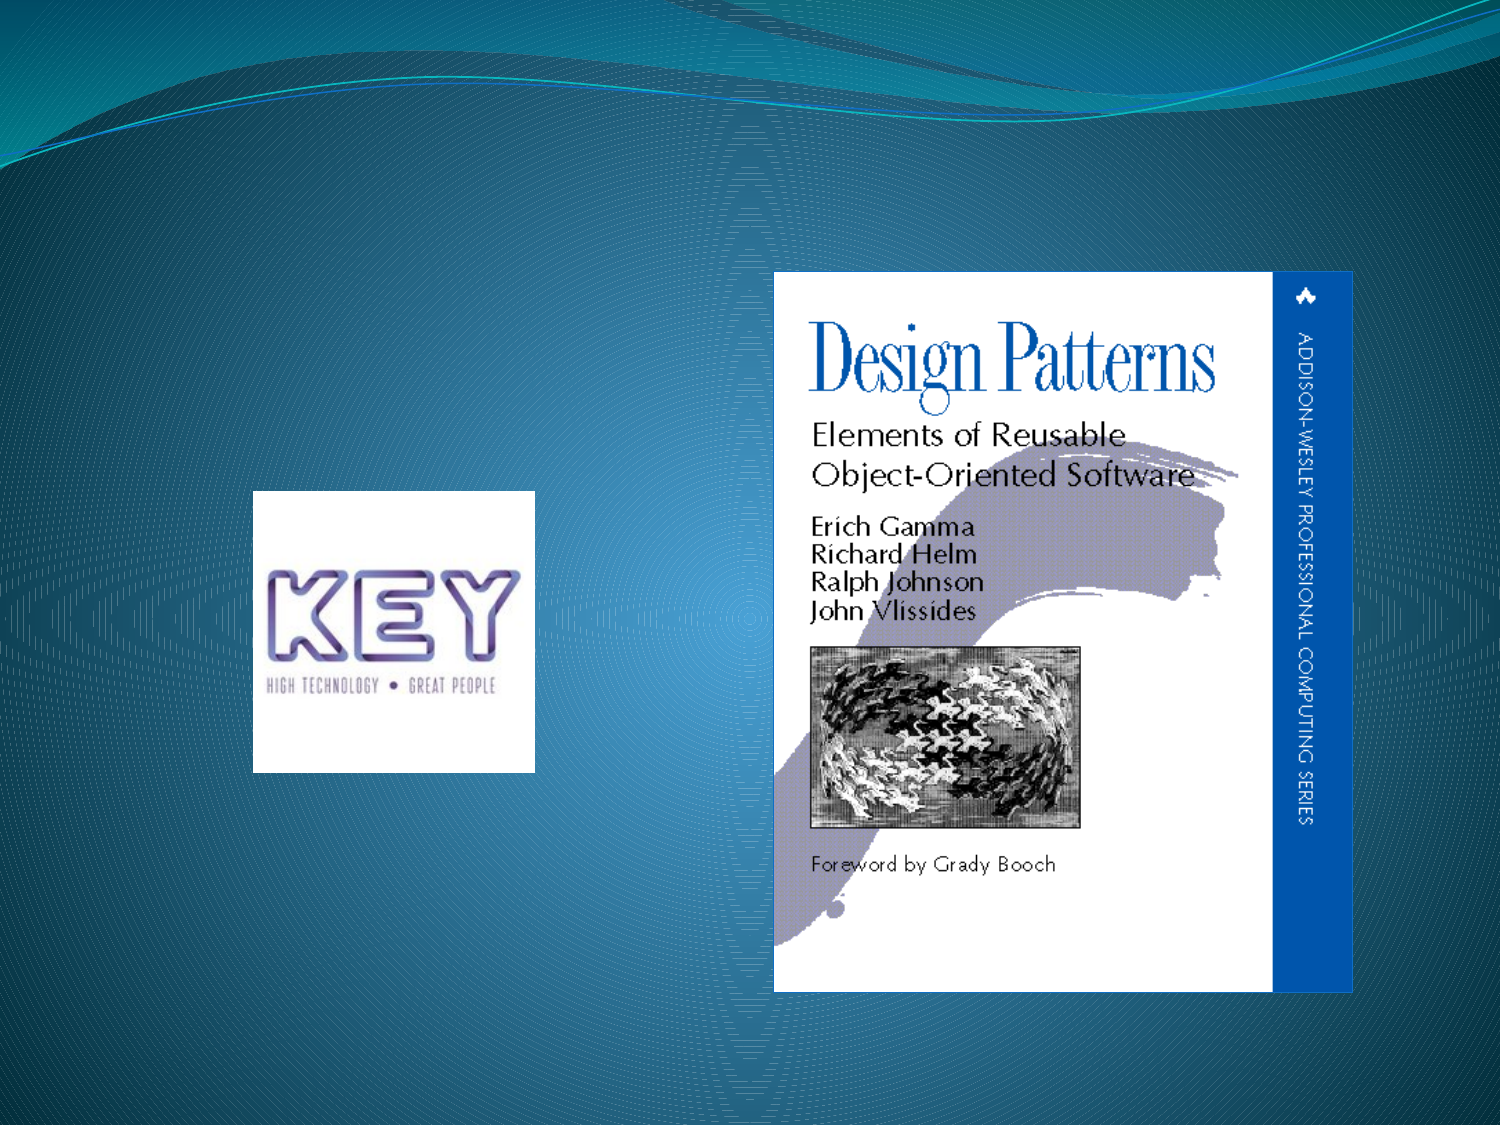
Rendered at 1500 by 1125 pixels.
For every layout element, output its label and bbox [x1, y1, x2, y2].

picture [773, 271, 1353, 993]
picture [253, 491, 535, 773]
